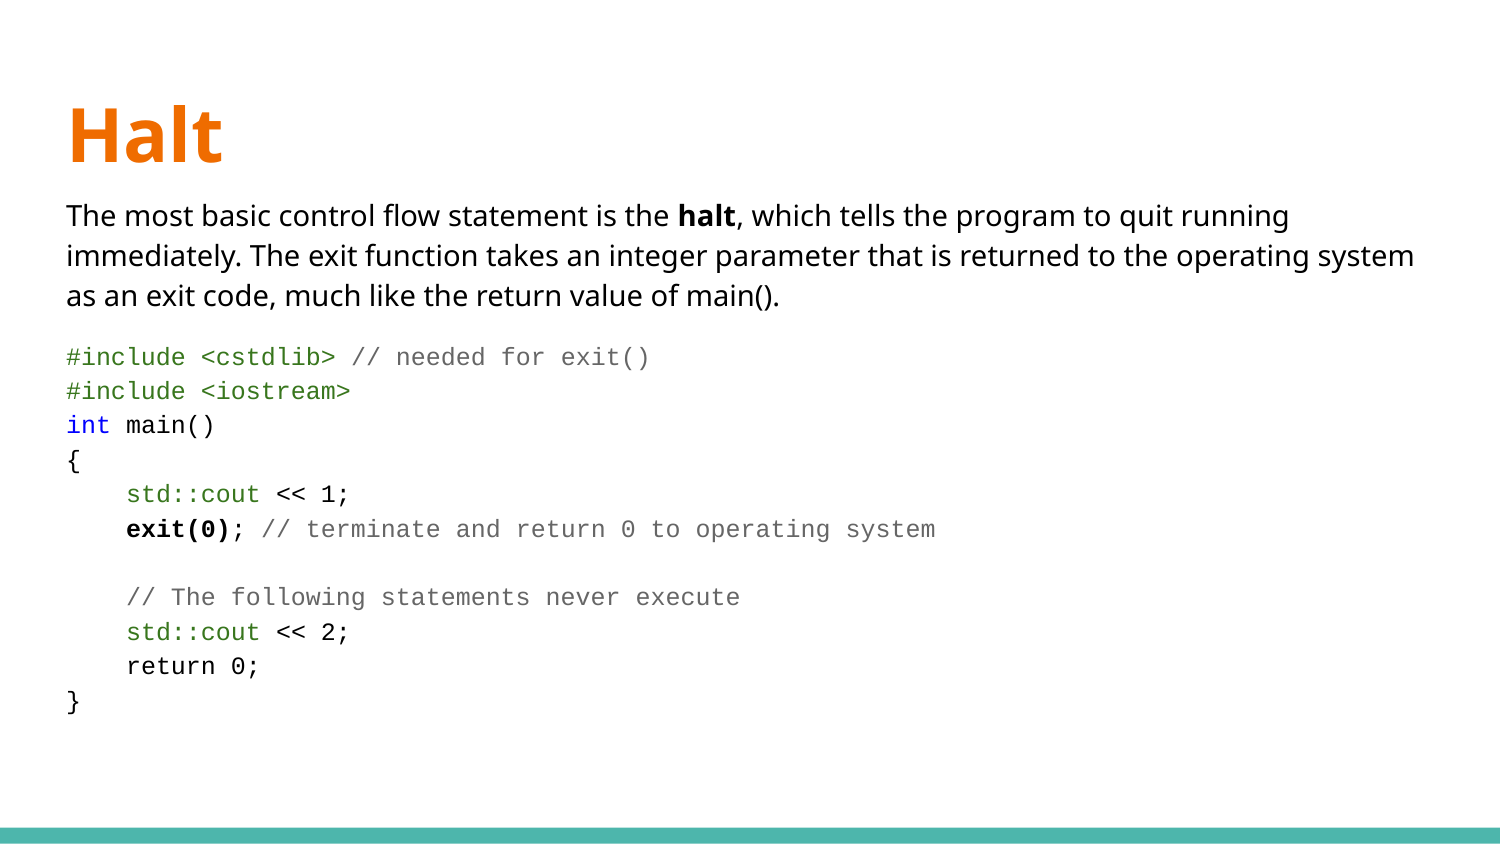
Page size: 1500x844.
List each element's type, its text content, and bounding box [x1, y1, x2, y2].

list The most basic control flow statement is the halt, which tells the program to quit running immediately. The exit function takes an integer parameter that is returned to the operating system as an exit code, much like the return value of main(). #include <cstdlib> // needed for exit() #include <iostream> int main() { std::cout << 1; exit(0); // terminate and return 0 to operating system // The following statements never execute std::cout << 2; return 0; } [51, 177, 1449, 794]
title Halt [51, 72, 1449, 177]
